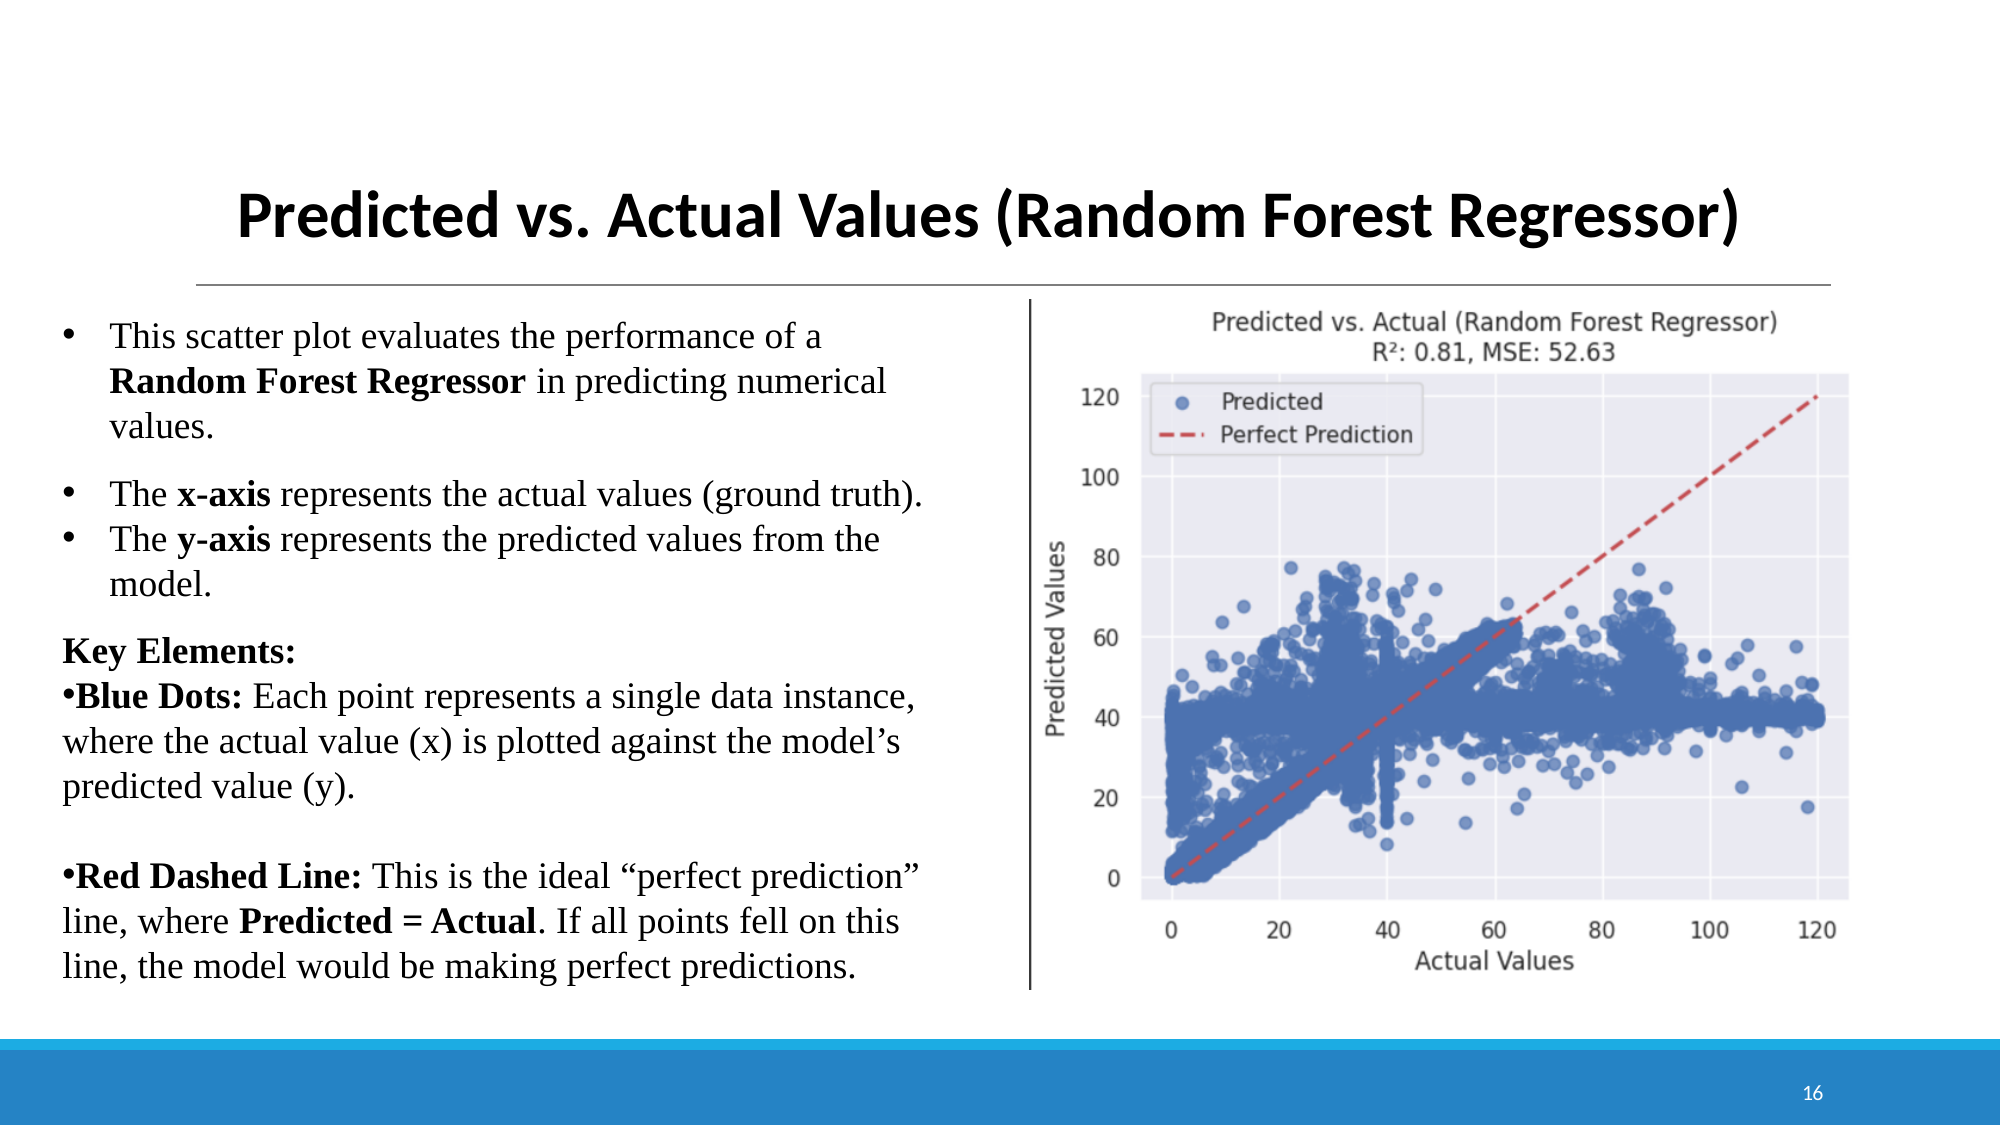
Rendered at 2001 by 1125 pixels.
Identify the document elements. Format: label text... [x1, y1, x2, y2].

title Predicted vs. Actual Values (Random Forest Regressor) [237, 170, 1840, 252]
picture [1029, 299, 1863, 991]
slide_number 16 [1799, 1078, 1833, 1105]
list This scatter plot evaluates the performance of a Random Forest Regressor in predicting numerical values. The x-axis represents the actual values (ground truth). The y-axis represents the predicted values from the model. Key Elements: Blue Dots: Each point represents a single data instance, where the actual value (x) is plotted against the model’s predicted value (y). Red Dashed Line: This is the ideal “perfect prediction” line, where Predicted = Actual. If all points fell on this line, the model would be making perfect predictions. [62, 311, 970, 993]
